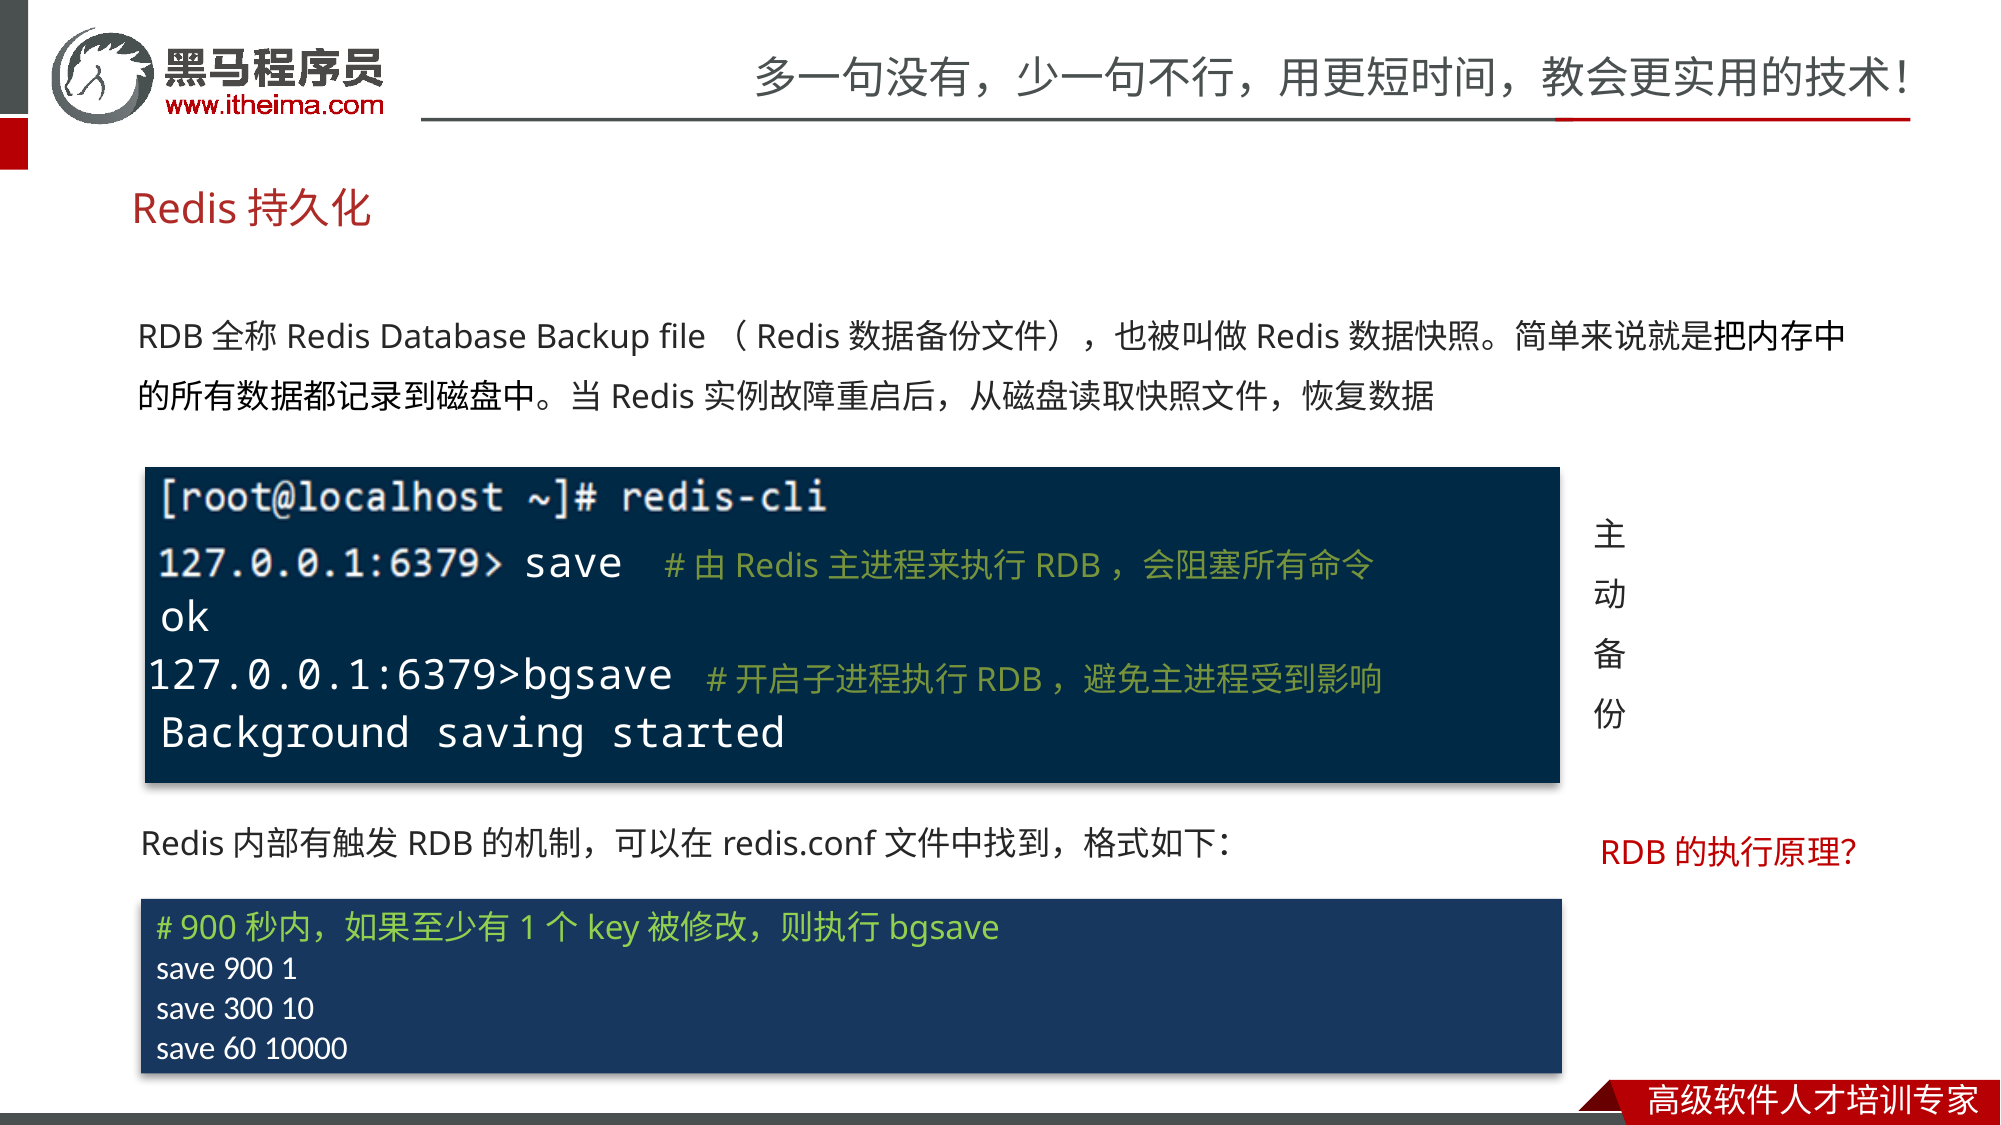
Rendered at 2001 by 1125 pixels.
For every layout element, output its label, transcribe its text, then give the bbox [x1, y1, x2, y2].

text_box RDB全称Redis Database Backup file（Redis数据备份文件），也被叫做Redis数据快照。简单来说就是把内存中的所有数据都记录到磁盘中。当Redis实例故障重启后，从磁盘读取快照文件，恢复数据 [122, 287, 1878, 453]
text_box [145, 467, 1560, 784]
text_box RDB的执行原理？ [1585, 803, 1910, 881]
picture [50, 26, 384, 125]
text_box # 900秒内，如果至少有1个key被修改，则执行bgsave save 900 1 save 300 10 save 60 10000 [141, 898, 1562, 1074]
text_box 主动备份 [1578, 485, 1641, 651]
text_box Redis内部有触发RDB的机制，可以在redis.conf文件中找到，格式如下： [125, 794, 1527, 878]
title Redis持久化 [116, 164, 1872, 250]
